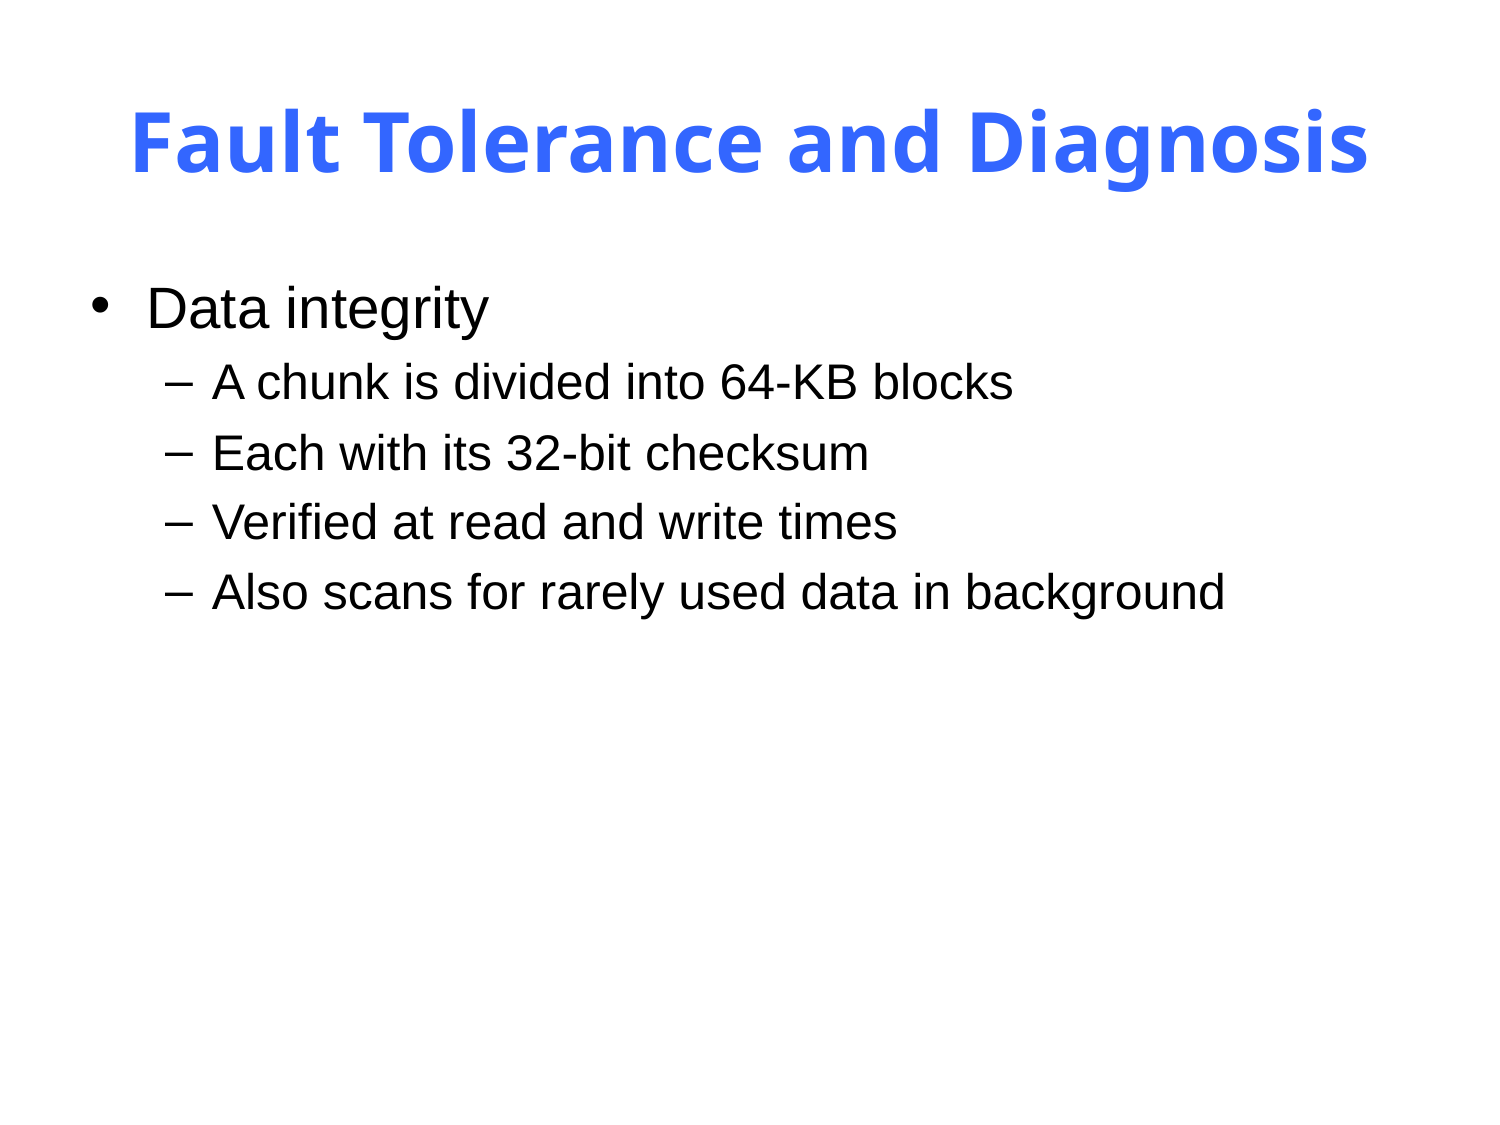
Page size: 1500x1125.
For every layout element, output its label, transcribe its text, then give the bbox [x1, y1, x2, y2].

title Fault Tolerance and Diagnosis [75, 45, 1425, 233]
list Data integrity A chunk is divided into 64-KB blocks Each with its 32-bit checksum Verified at read and write times Also scans for rarely used data in background [75, 262, 1425, 1005]
